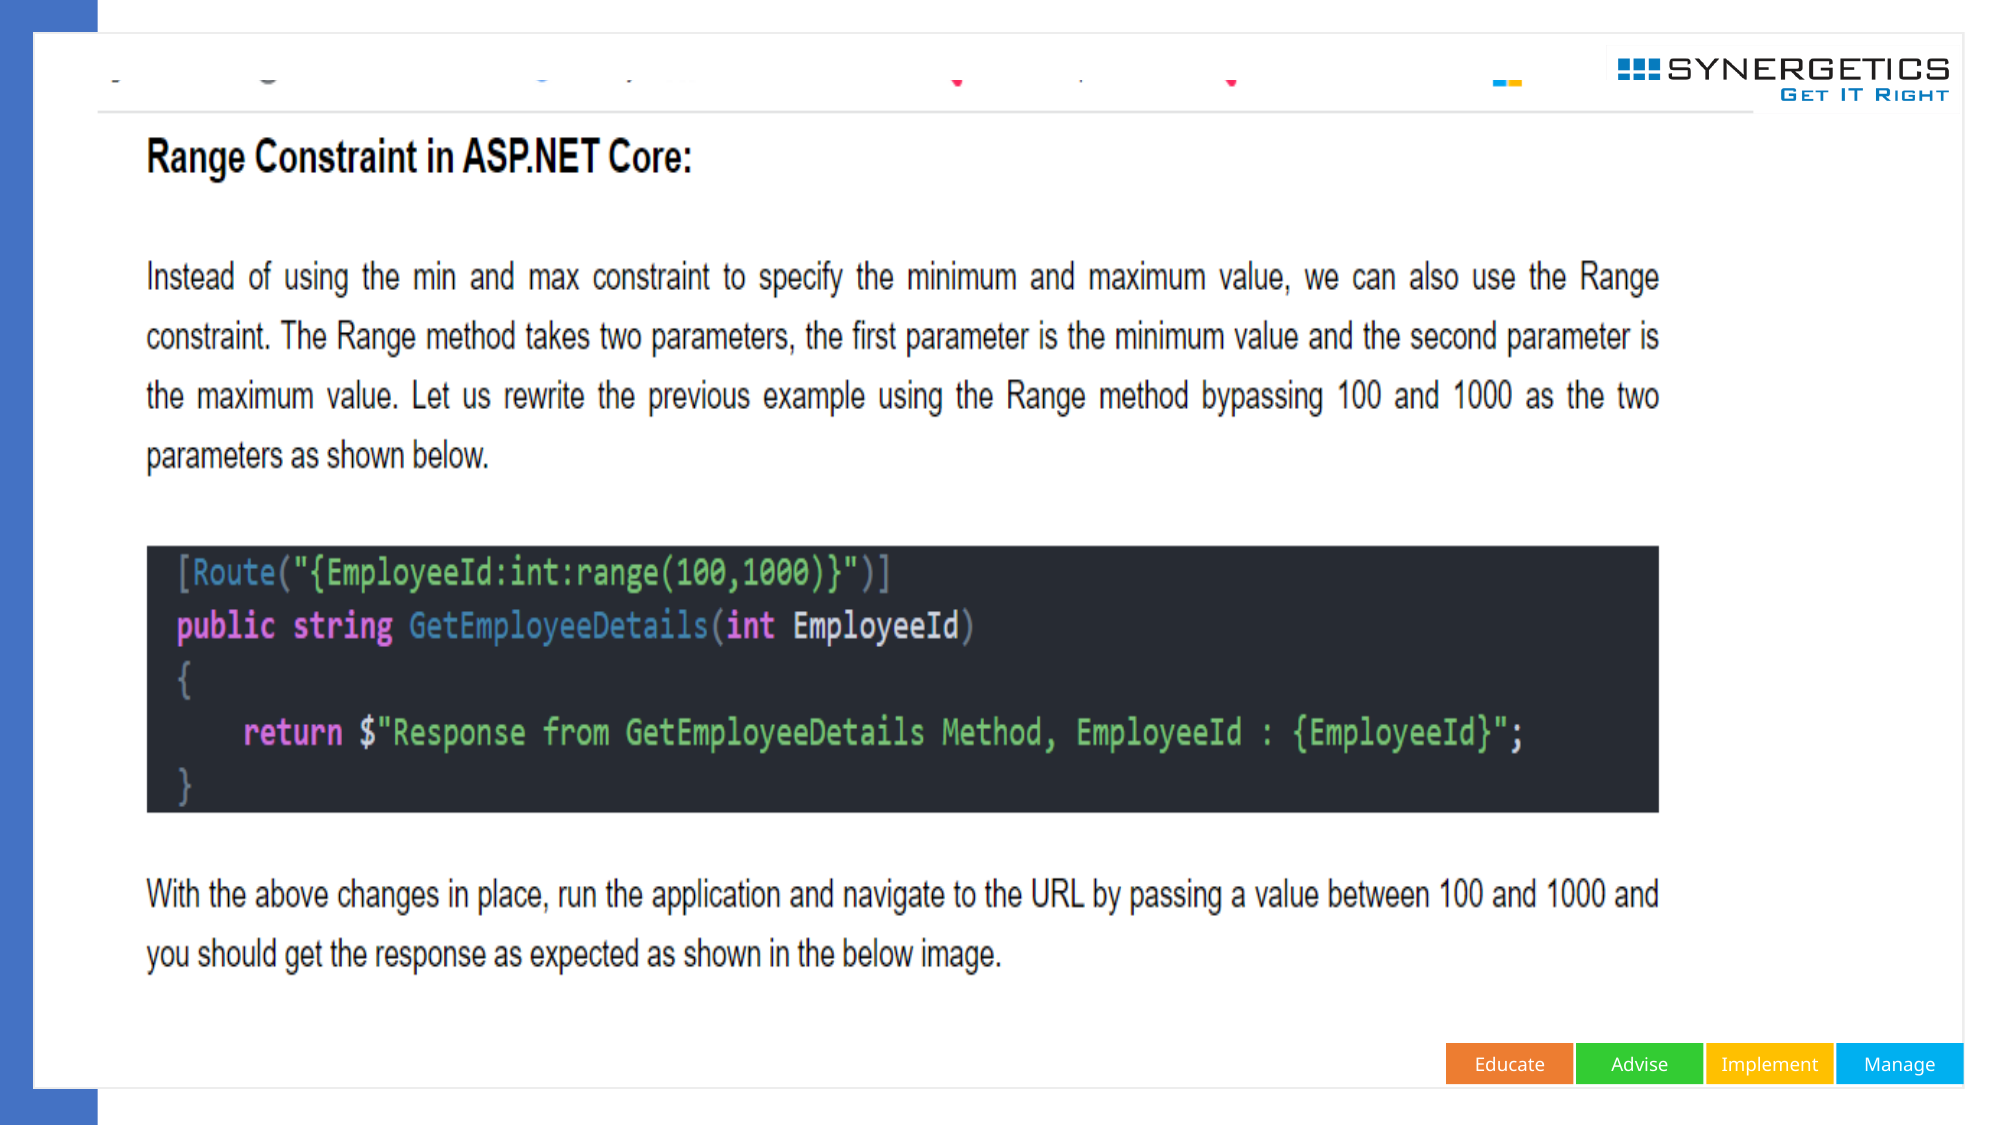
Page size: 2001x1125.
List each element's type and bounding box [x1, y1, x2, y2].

picture [97, 45, 1960, 1027]
